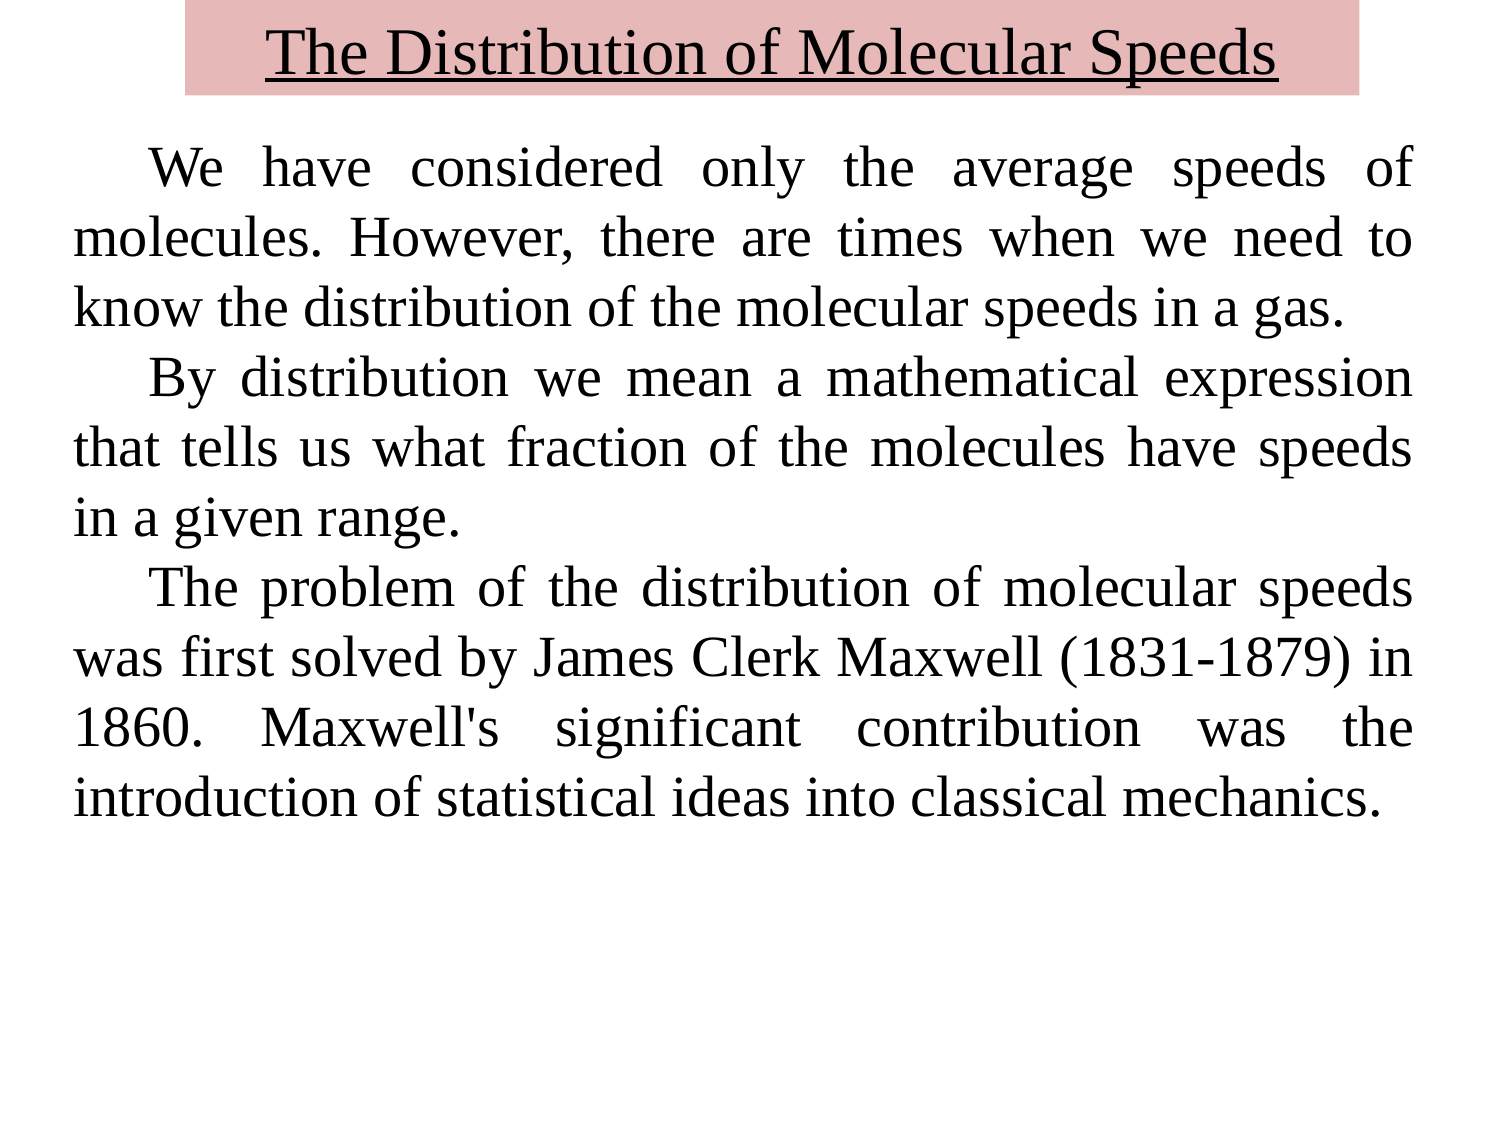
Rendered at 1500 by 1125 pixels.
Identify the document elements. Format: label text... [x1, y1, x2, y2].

title The Distribution of Molecular Speeds [185, 0, 1360, 96]
text_box We have considered only the average speeds of molecules. However, there are times when we need to know the distribution of the molecular speeds in a gas. By distribution we mean a mathematical expression that tells us what fraction of the molecules have speeds in a given range. The problem of the distribution of molecular speeds was first solved by James Clerk Maxwell (1831-1879) in 1860. Maxwell's significant contribution was the introduction of statistical ideas into classical mechanics. [58, 120, 1430, 836]
